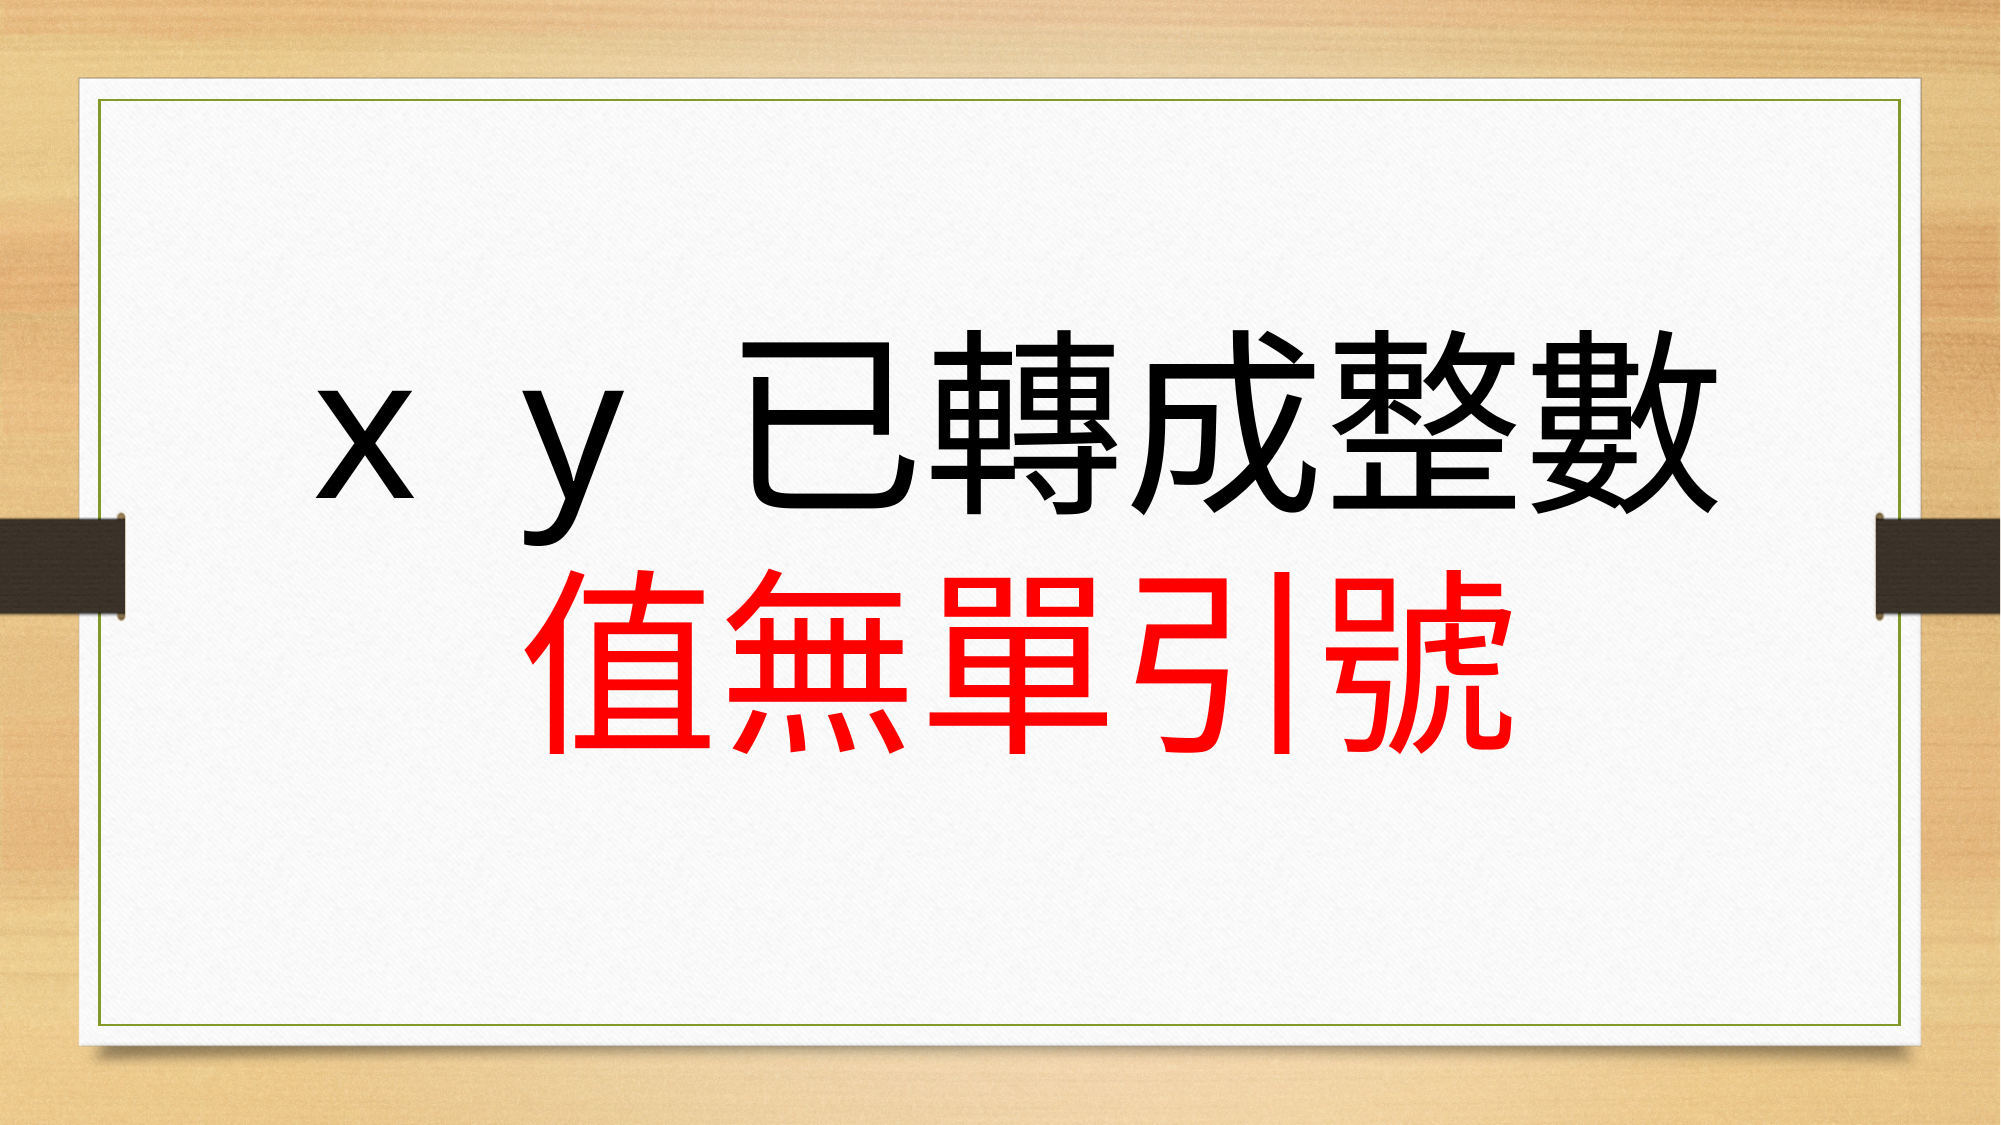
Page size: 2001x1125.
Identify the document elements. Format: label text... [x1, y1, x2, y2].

picture [0, 0, 2001, 1125]
title x y 已轉成整數 值無單引號 [164, 121, 1874, 956]
